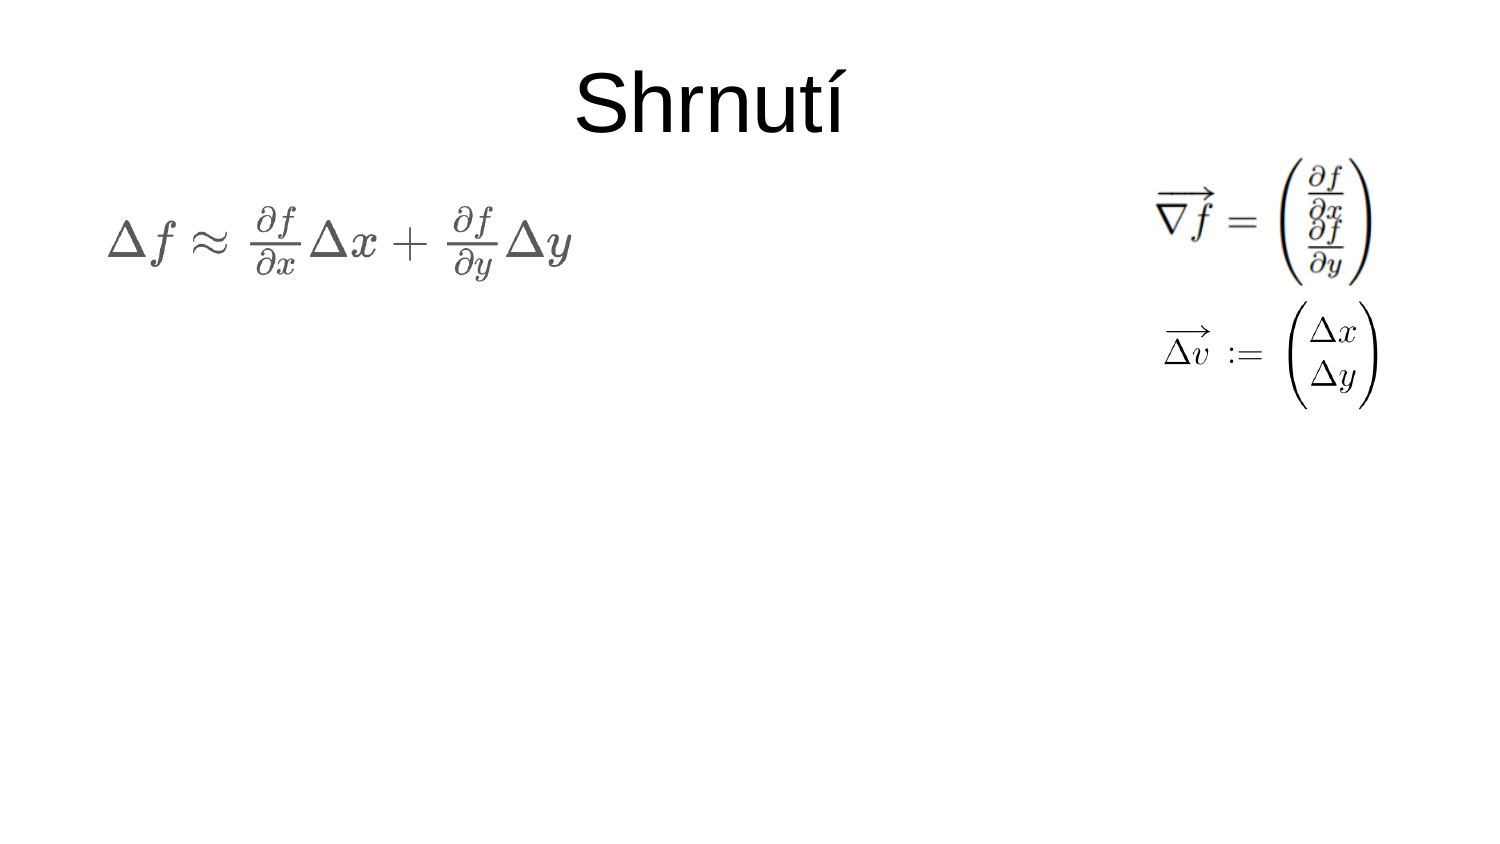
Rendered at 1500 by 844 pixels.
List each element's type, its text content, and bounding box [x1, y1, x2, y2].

title Shrnutí [51, 31, 1369, 165]
picture [96, 158, 581, 301]
picture [1127, 142, 1396, 411]
